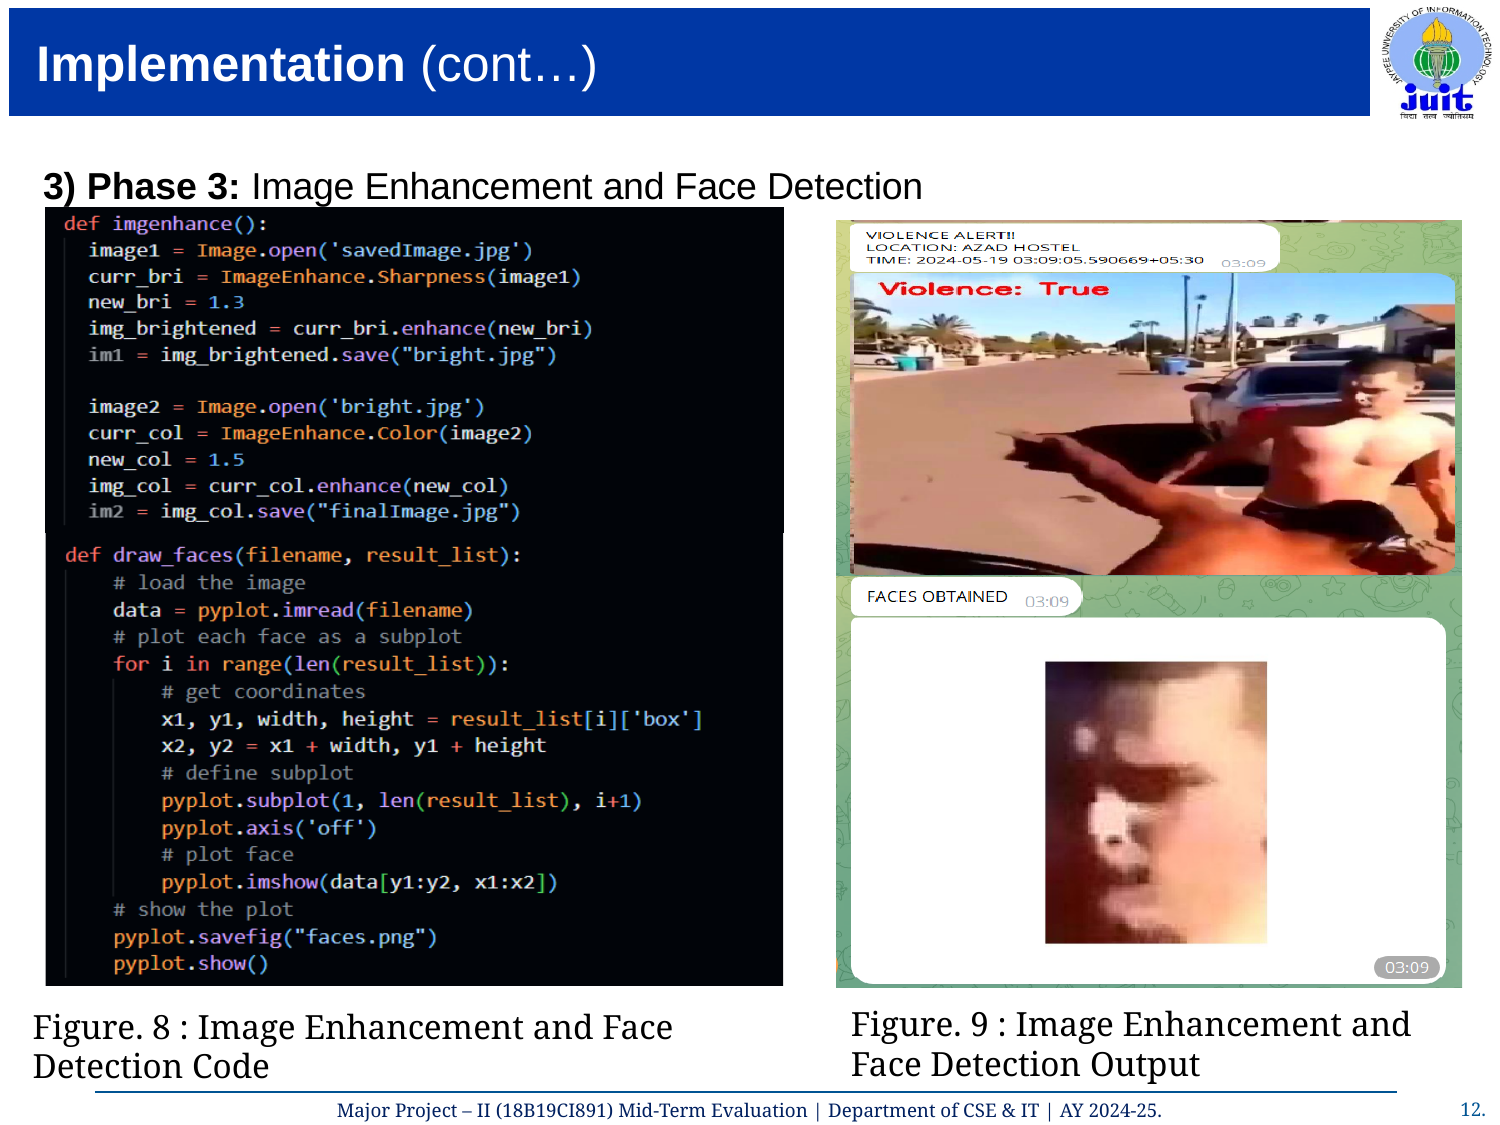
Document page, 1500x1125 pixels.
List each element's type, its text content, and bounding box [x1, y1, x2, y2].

text_box Figure. 8 : Image Enhancement and Face Detection Code [18, 998, 817, 1093]
picture [1375, 7, 1500, 119]
title Implementation (cont…) [4, 2, 1375, 121]
picture [45, 206, 784, 986]
picture [835, 219, 1463, 989]
text_box Figure. 9 : Image Enhancement and Face Detection Output [836, 995, 1462, 1090]
text_box 3) Phase 3: Image Enhancement and Face Detection [12, 131, 1482, 1083]
